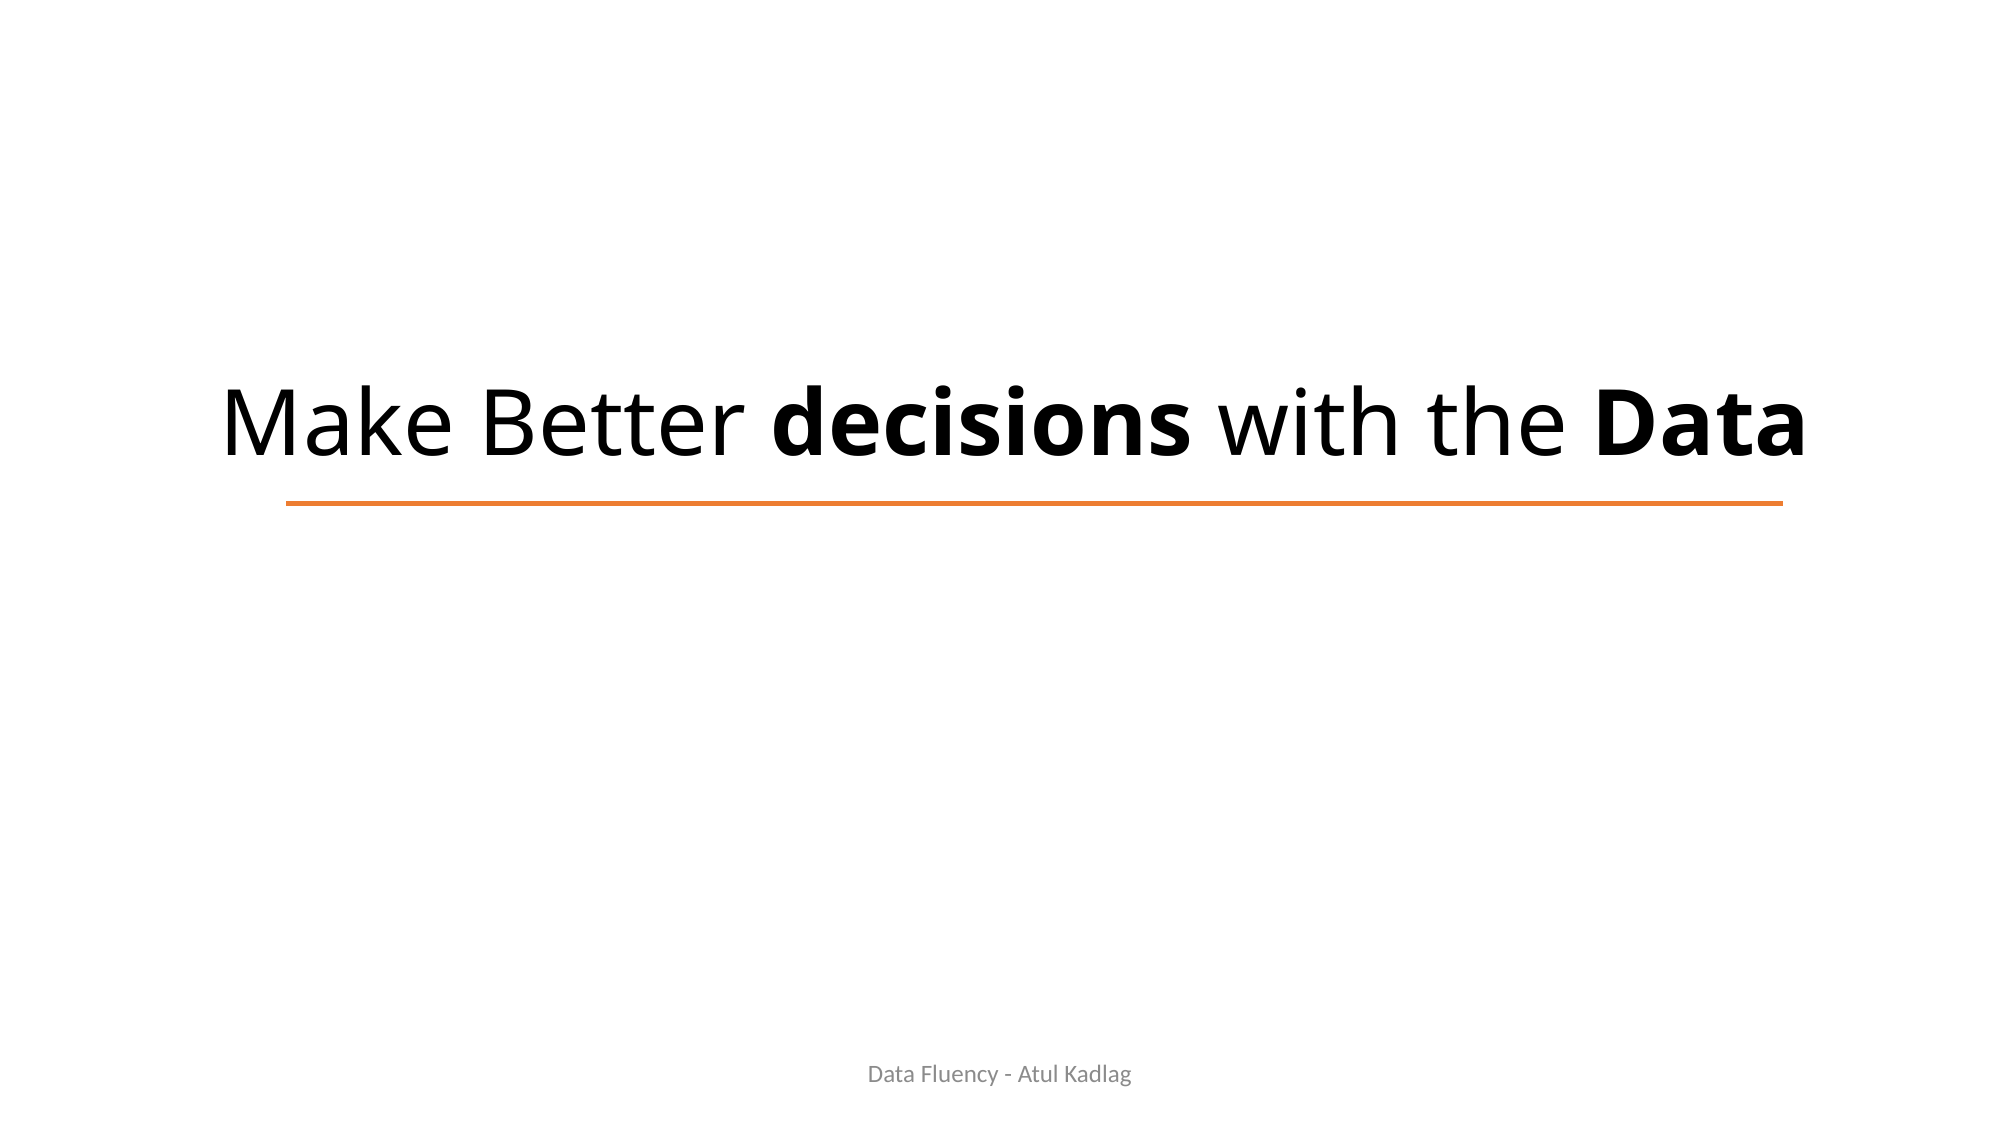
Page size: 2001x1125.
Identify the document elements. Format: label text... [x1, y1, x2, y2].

footer Data Fluency - Atul Kadlag [662, 1042, 1338, 1103]
title Make Better decisions with the Data [91, 316, 1939, 535]
